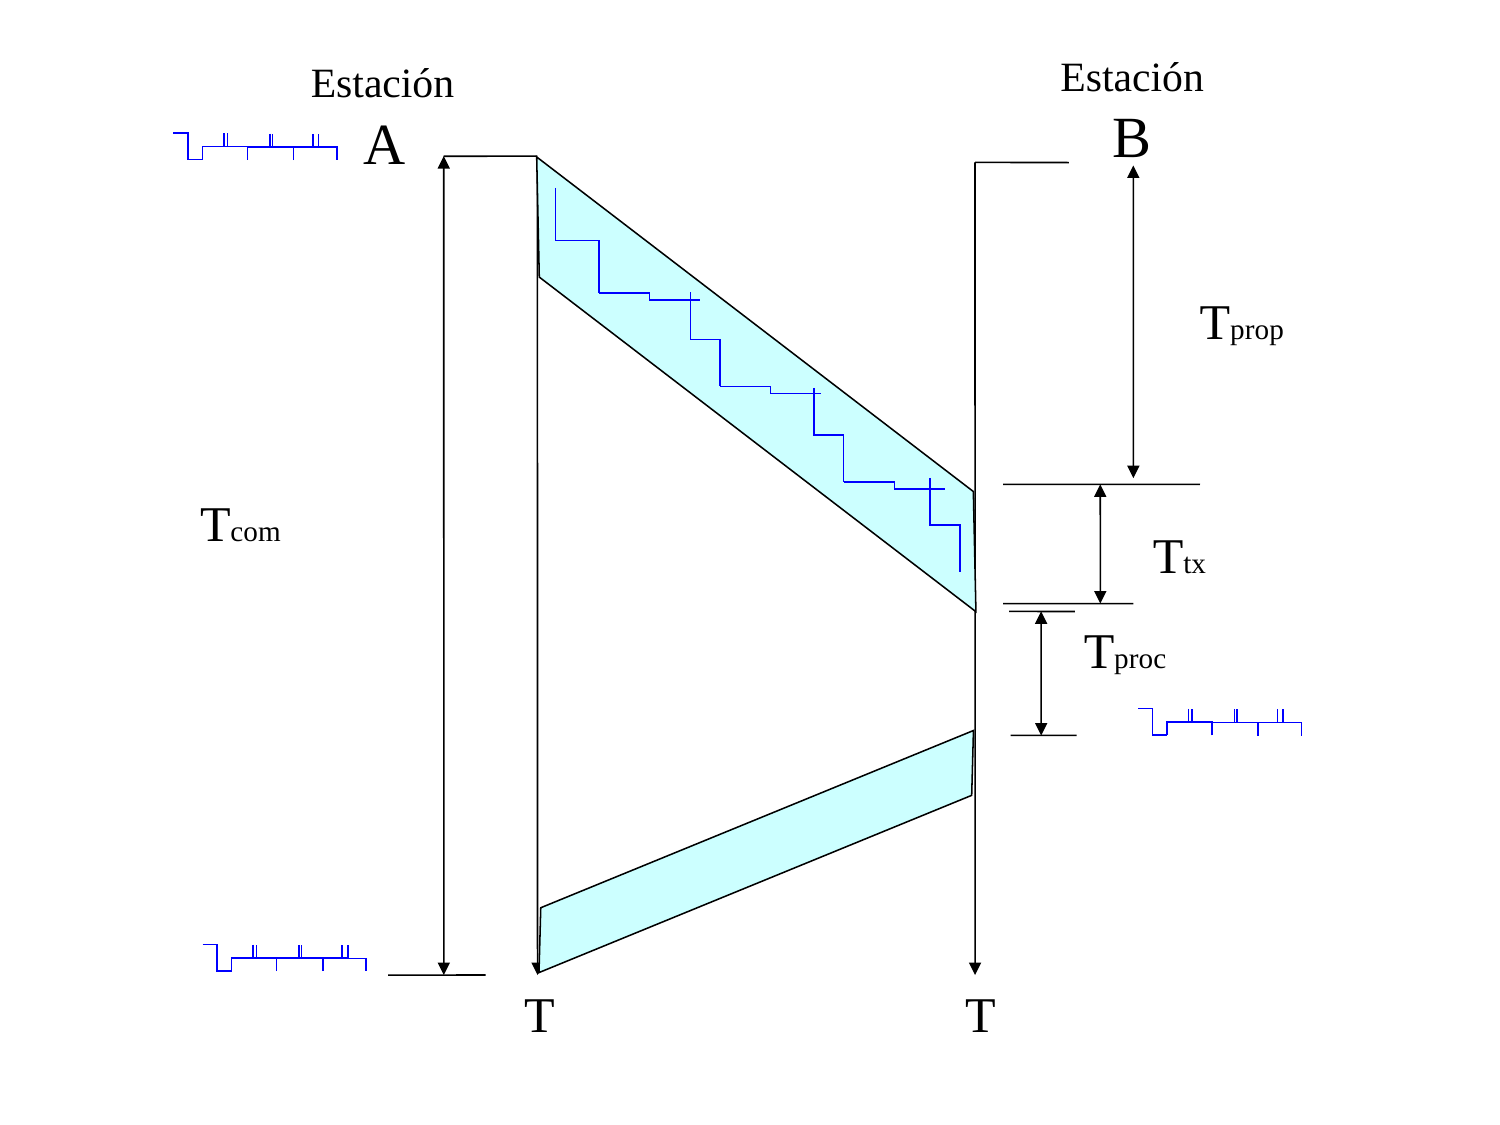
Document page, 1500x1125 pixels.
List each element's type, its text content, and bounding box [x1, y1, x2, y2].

text_box [968, 611, 982, 974]
text_box T [950, 974, 1011, 1050]
text_box [723, 418, 976, 612]
text_box [538, 730, 974, 973]
text_box [1034, 611, 1048, 736]
text_box Tcom [185, 484, 296, 560]
text_box Estación B [1035, 42, 1219, 177]
text_box [1094, 484, 1107, 604]
text_box [536, 157, 789, 350]
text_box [202, 944, 367, 972]
text_box Estación A [296, 48, 470, 184]
text_box Tprop [1184, 281, 1299, 357]
text_box [437, 184, 451, 976]
text_box T [509, 974, 570, 1050]
text_box [1127, 177, 1140, 479]
text_box Tproc [1069, 611, 1182, 687]
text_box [1137, 708, 1302, 736]
text_box Ttx [1138, 516, 1222, 591]
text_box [479, 351, 1036, 409]
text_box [173, 133, 338, 161]
text_box [531, 418, 539, 974]
